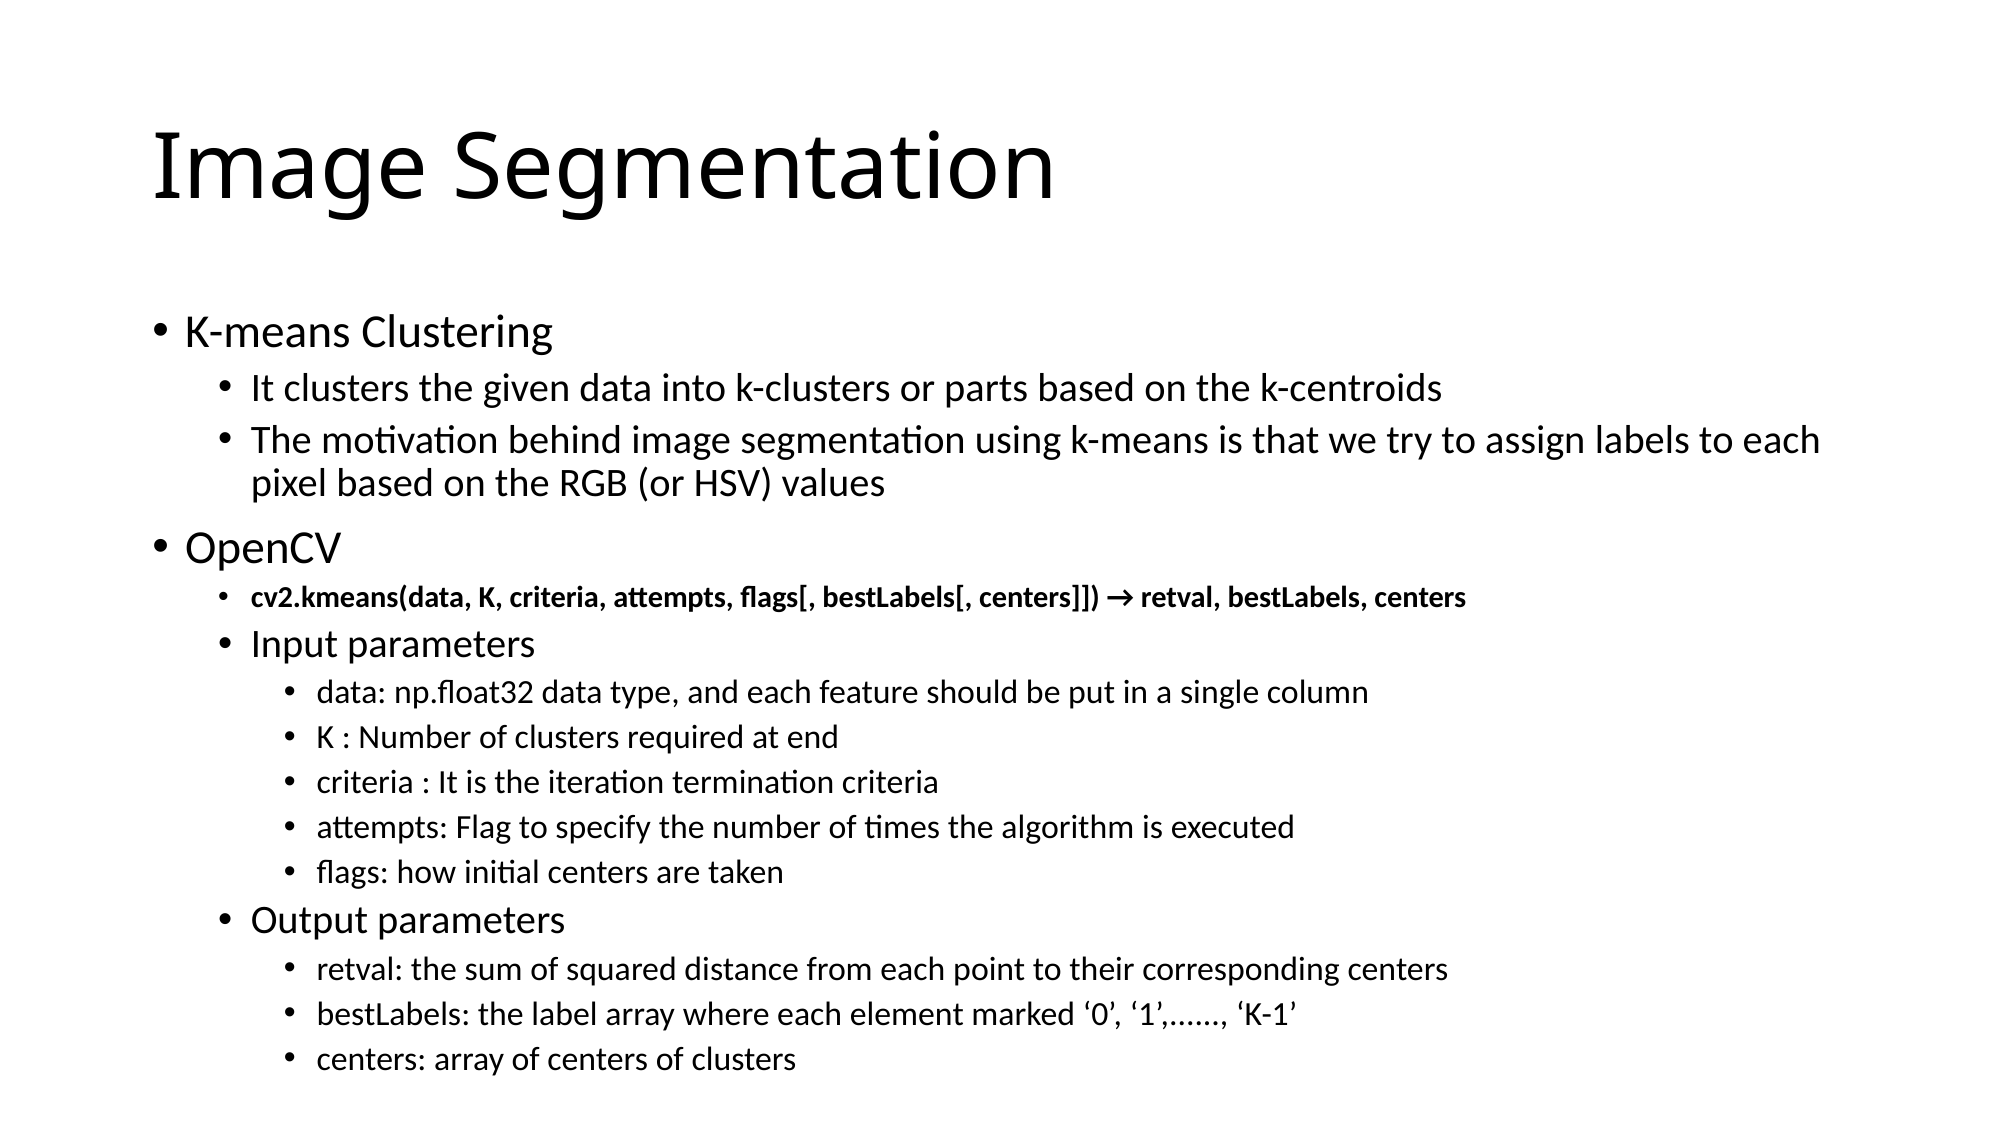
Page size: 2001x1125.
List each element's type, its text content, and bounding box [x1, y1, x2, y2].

title Image Segmentation [137, 59, 1863, 278]
list K-means Clustering It clusters the given data into k-clusters or parts based on the k-centroids The motivation behind image segmentation using k-means is that we try to assign labels to each pixel based on the RGB (or HSV) values OpenCV cv2.kmeans(data, K, criteria, attempts, flags[, bestLabels[, centers]]) → retval, bestLabels, centers Input parameters data: np.float32 data type, and each feature should be put in a single column K : Number of clusters required at end criteria : It is the iteration termination criteria attempts: Flag to specify the number of times the algorithm is executed flags: how initial centers are taken Output parameters retval: the sum of squared distance from each point to their corresponding centers bestLabels: the label array where each element marked ‘0’, ‘1’,......, ‘K-1’ centers: array of centers of clusters [137, 299, 1863, 1088]
